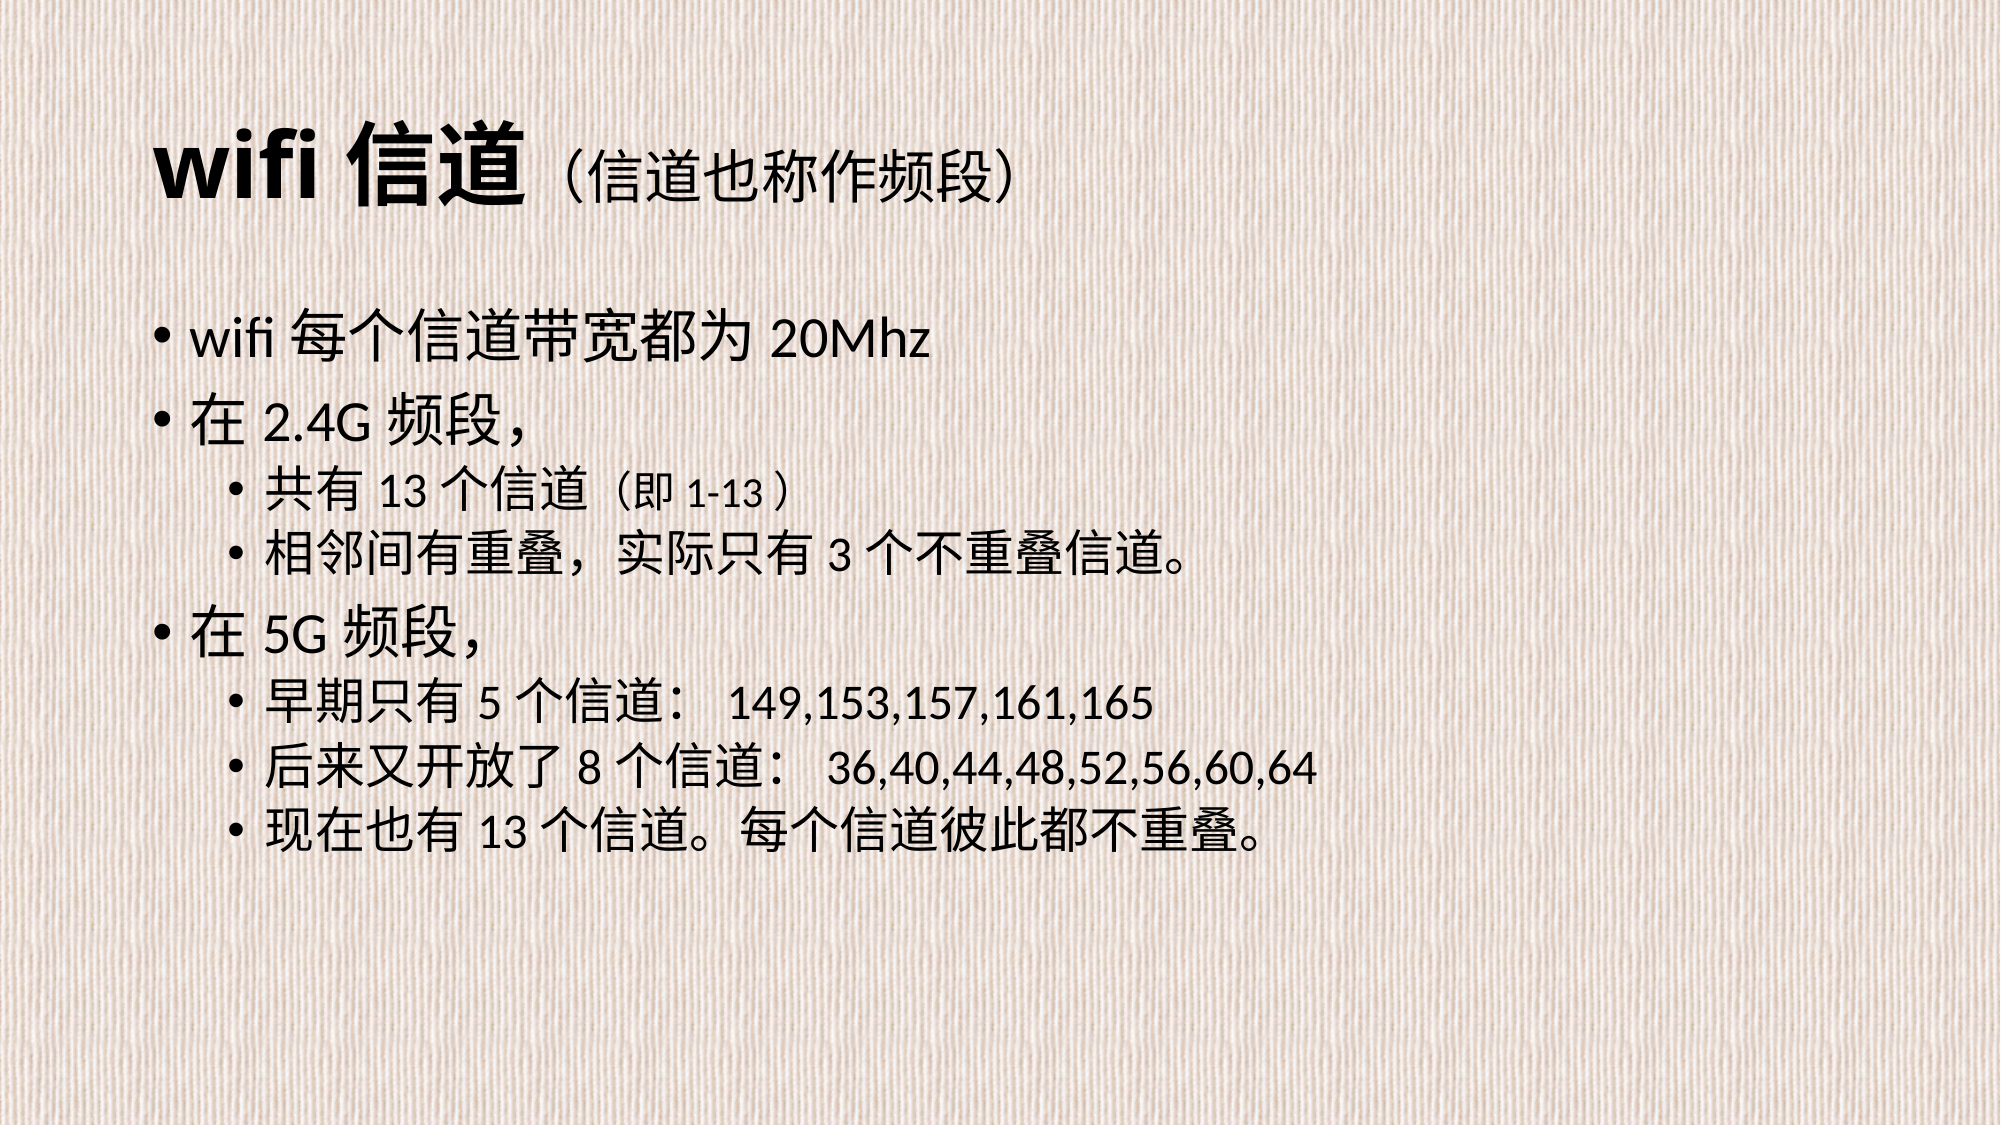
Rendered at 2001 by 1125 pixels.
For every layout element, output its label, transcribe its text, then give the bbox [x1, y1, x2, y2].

picture [0, 0, 2001, 1125]
list wifi每个信道带宽都为20Mhz 在2.4G频段， 共有13个信道（即1-13） 相邻间有重叠，实际只有3个不重叠信道。 在5G频段， 早期只有5个信道：149,153,157,161,165 后来又开放了8个信道：36,40,44,48,52,56,60,64 现在也有13个信道。每个信道彼此都不重叠。 [137, 299, 1863, 1014]
title wifi信道（信道也称作频段） [137, 59, 1863, 278]
